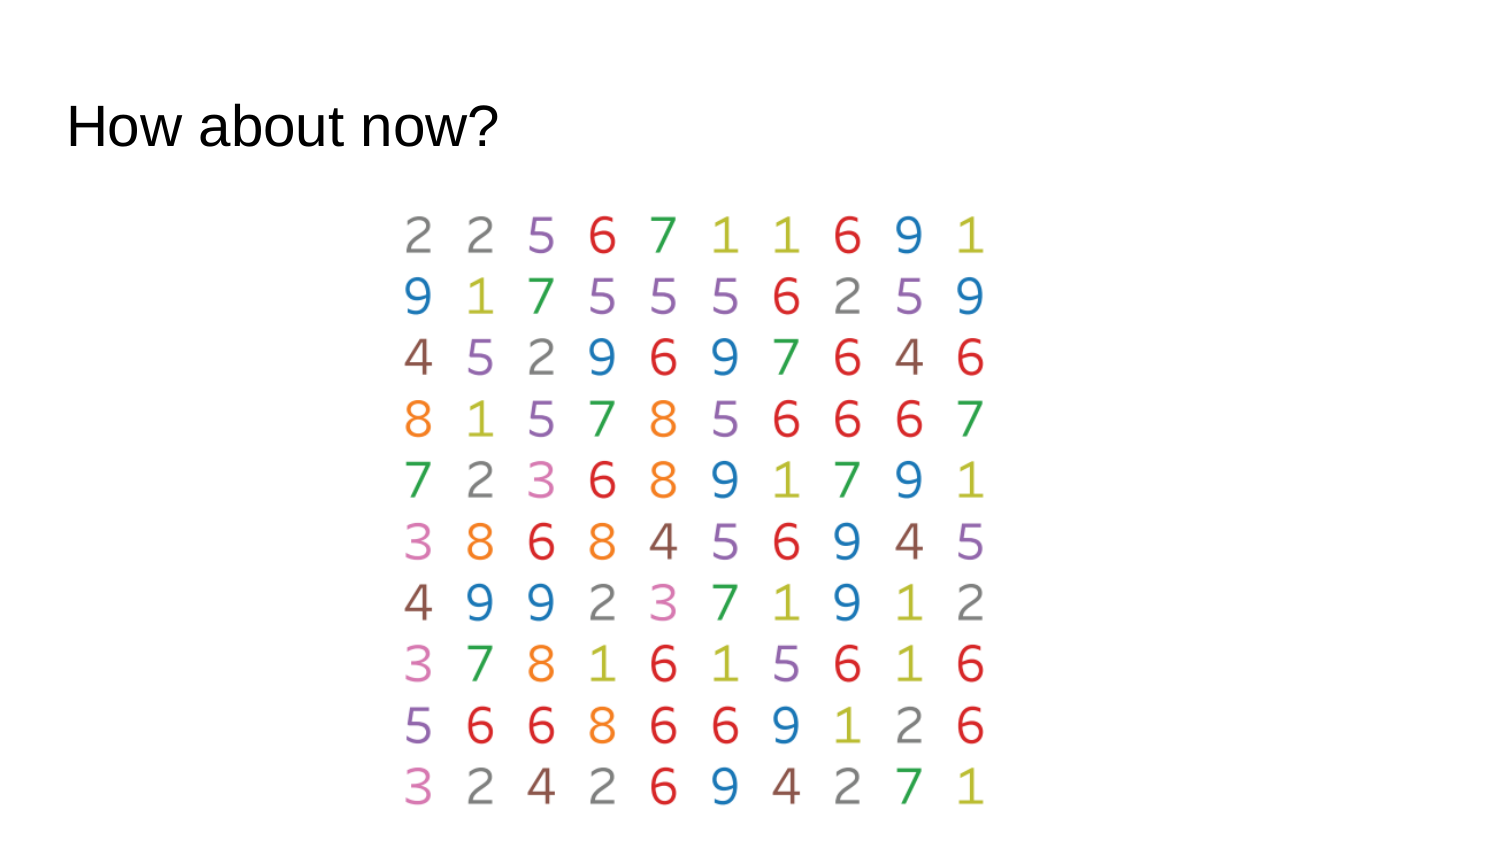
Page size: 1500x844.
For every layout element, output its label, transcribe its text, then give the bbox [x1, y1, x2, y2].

title How about now? [51, 72, 1449, 167]
picture [379, 189, 1016, 818]
